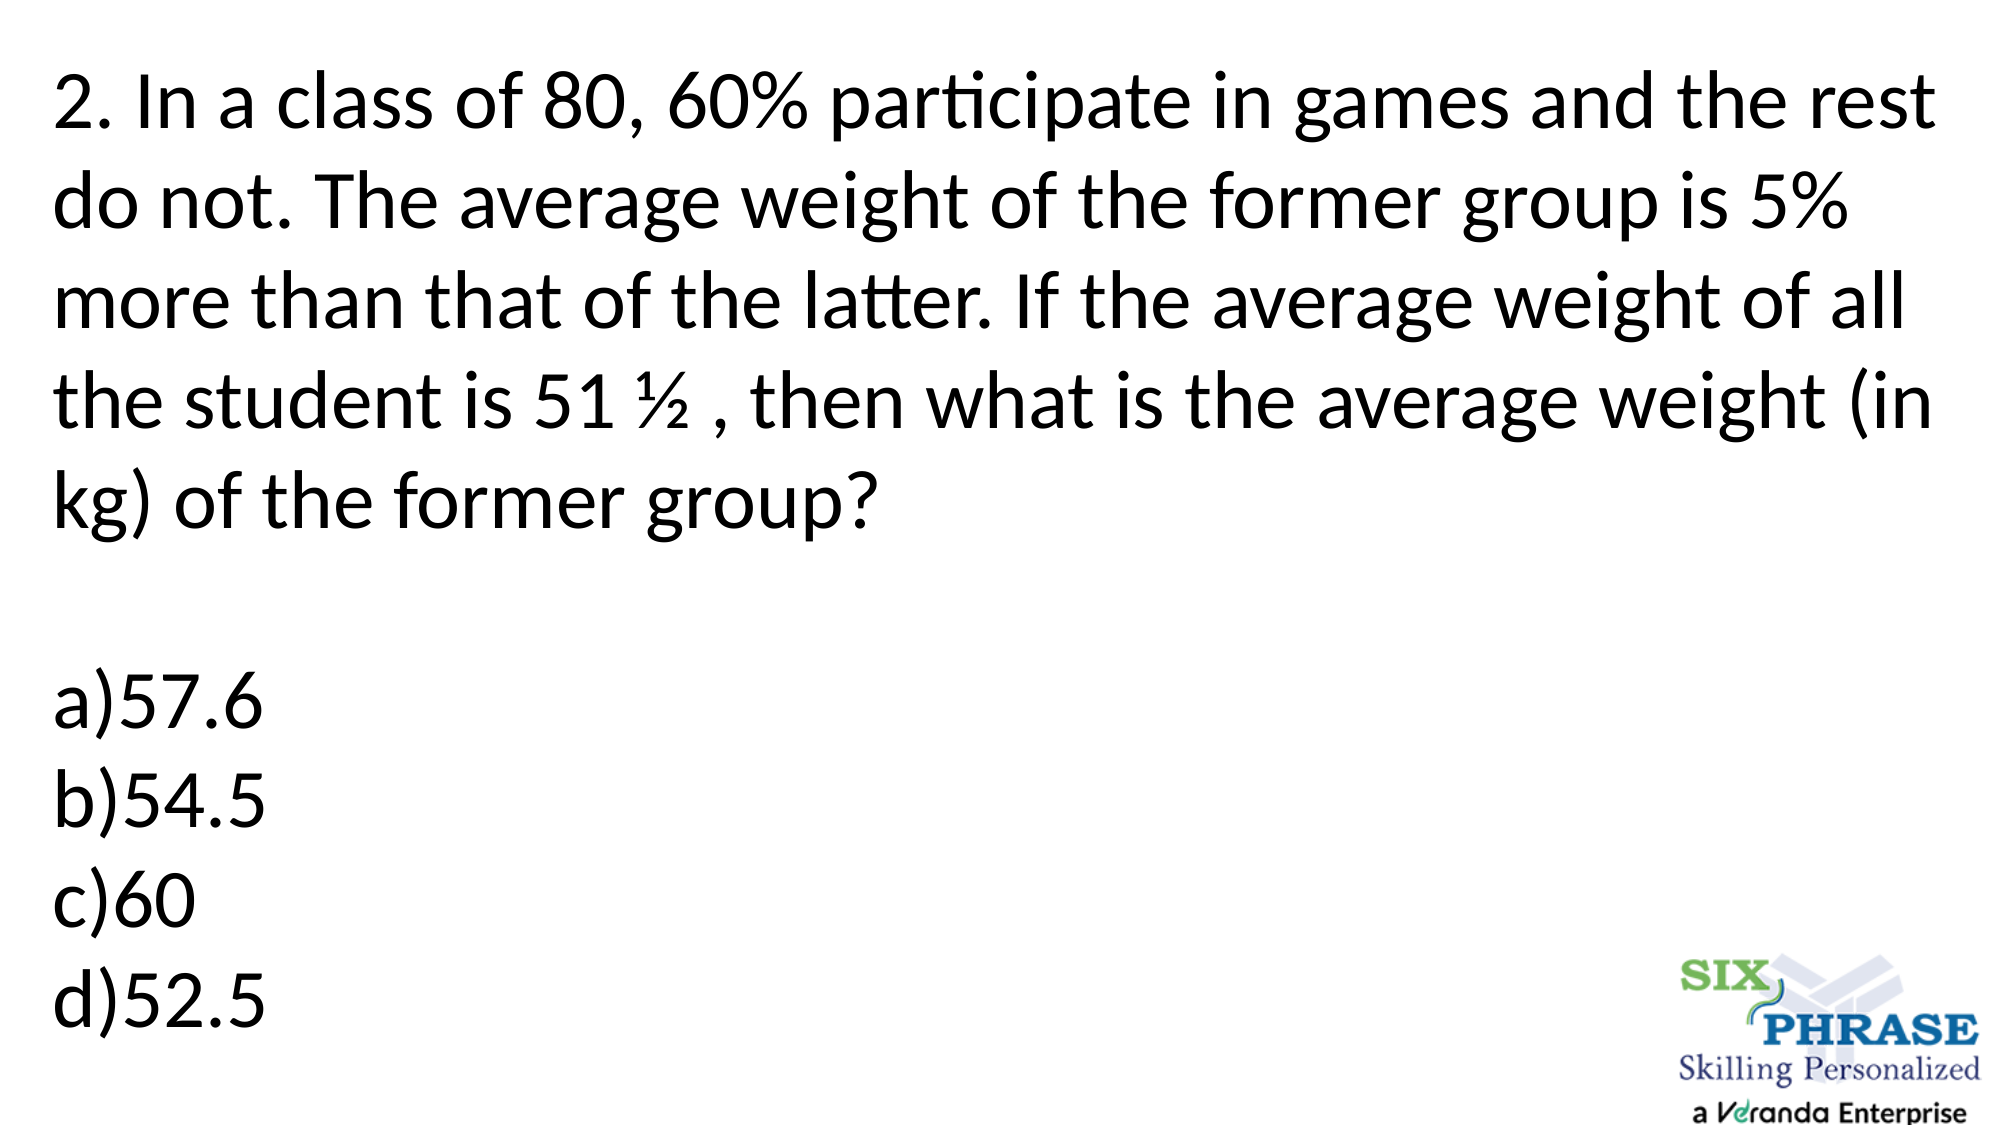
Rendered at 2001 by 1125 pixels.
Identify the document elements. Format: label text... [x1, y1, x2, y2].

text_box 2. In a class of 80, 60% participate in games and the rest do not. The average weight of the former group is 5% more than that of the latter. If the average weight of all the student is 51 ½ , then what is the average weight (in kg) of the former group? 57.6 54.5 60 52.5 [37, 37, 1988, 1097]
picture [1662, 939, 2000, 1125]
